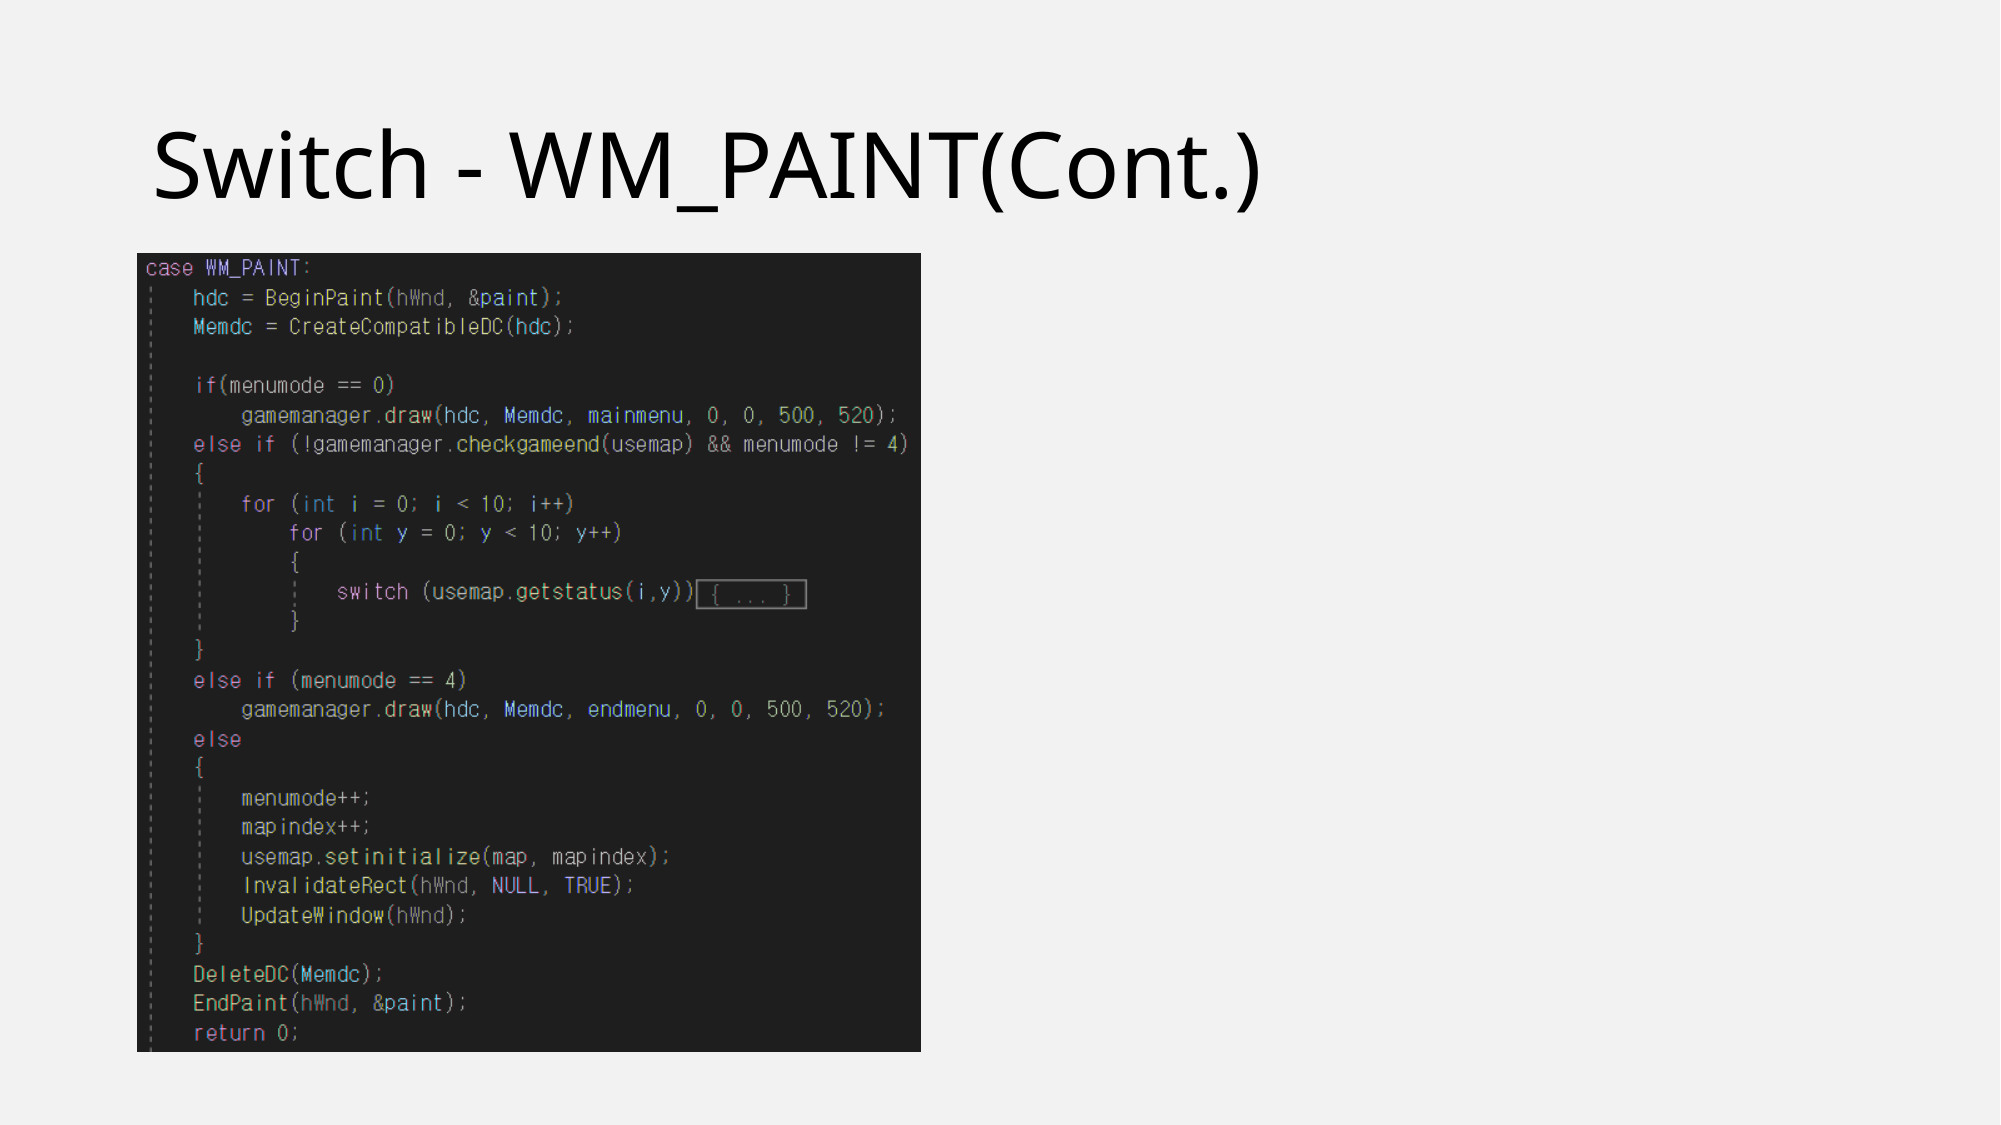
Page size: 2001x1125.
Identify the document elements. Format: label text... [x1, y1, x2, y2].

title Switch - WM_PAINT(Cont.) [137, 59, 1863, 278]
picture [137, 253, 921, 1052]
